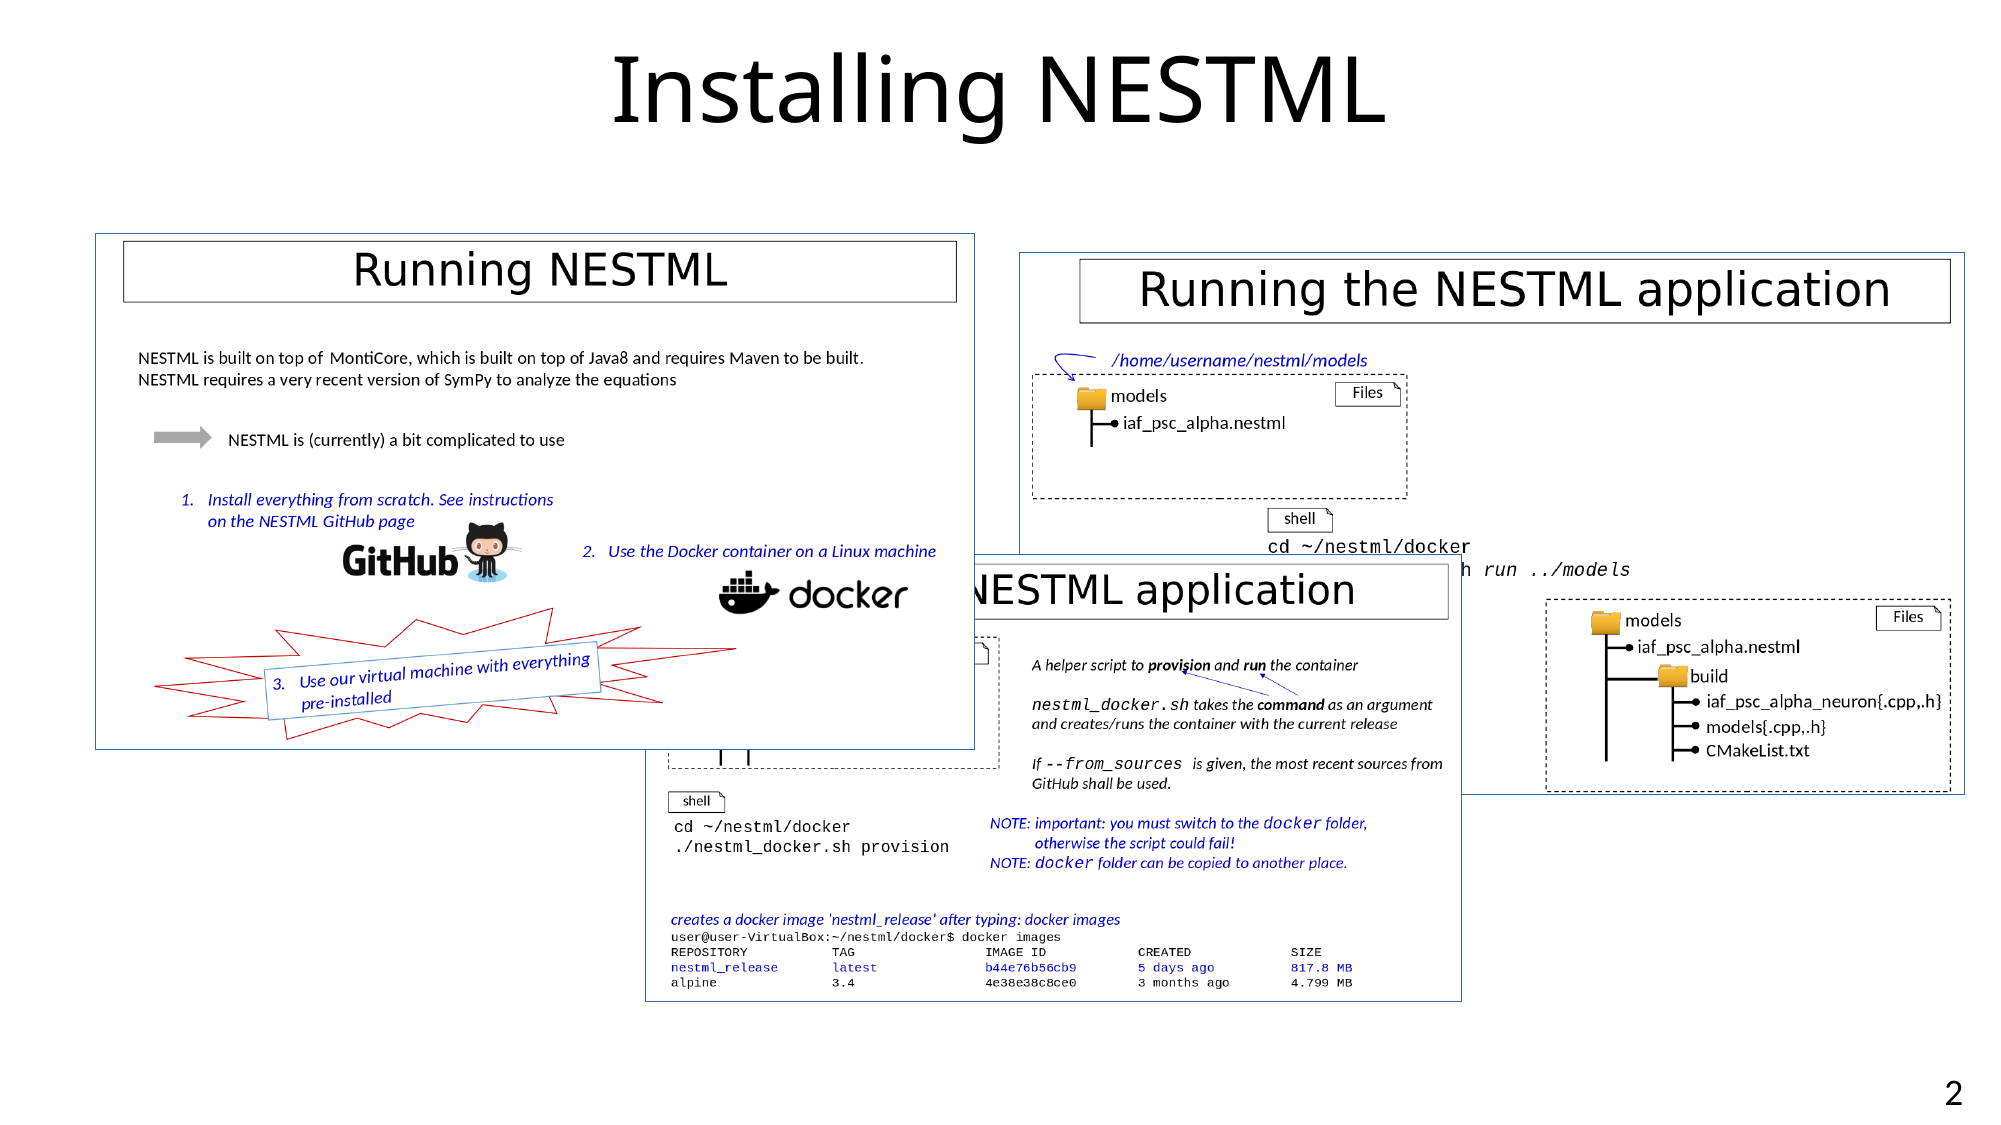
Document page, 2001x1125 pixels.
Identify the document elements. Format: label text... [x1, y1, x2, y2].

text_box Installing NESTML [137, 30, 1863, 157]
picture [95, 233, 1966, 1002]
